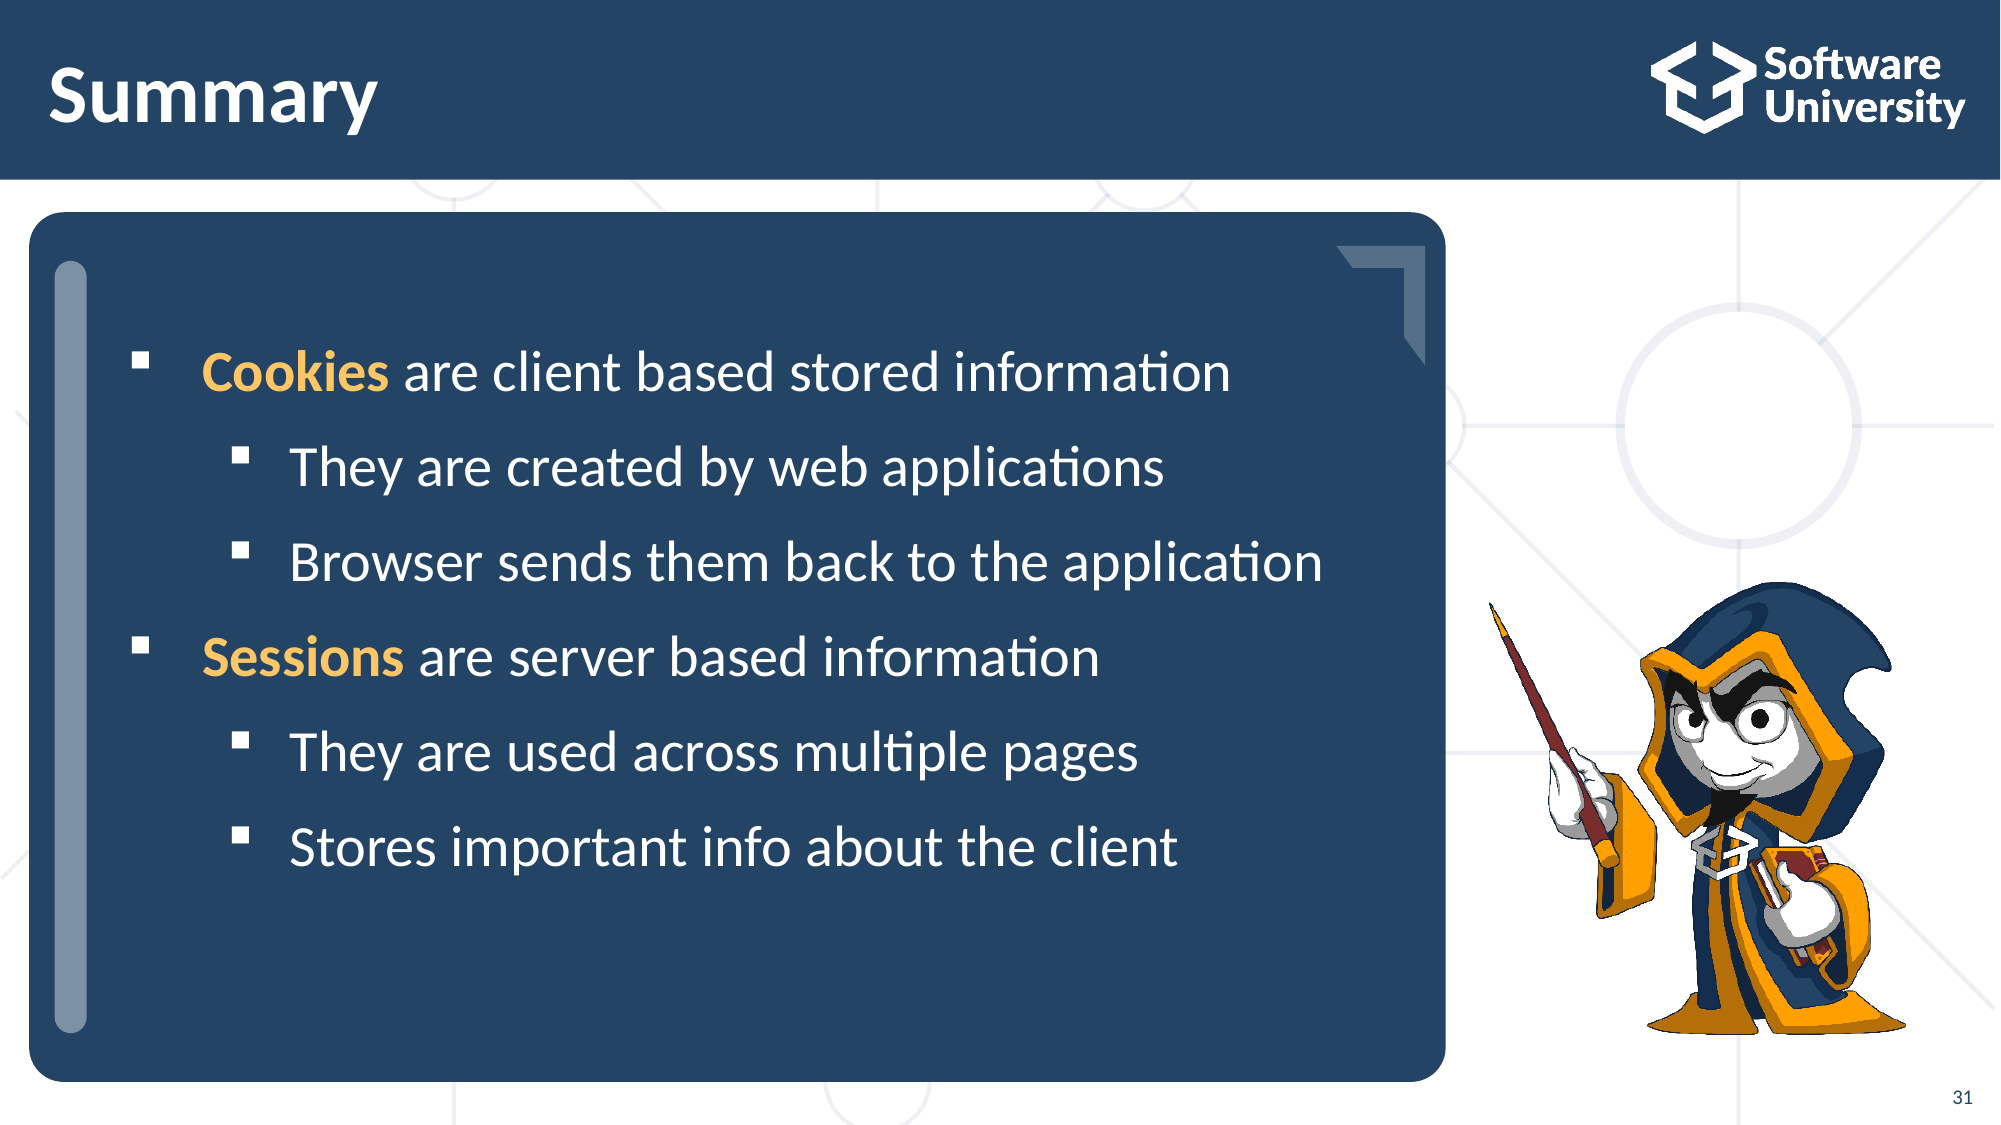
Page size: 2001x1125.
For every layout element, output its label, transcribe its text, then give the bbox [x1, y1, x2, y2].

picture [1473, 541, 1947, 1054]
picture [1651, 41, 1966, 134]
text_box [28, 211, 1446, 1083]
slide_number 31 [1927, 1067, 1989, 1117]
title Summary [31, 16, 1591, 162]
